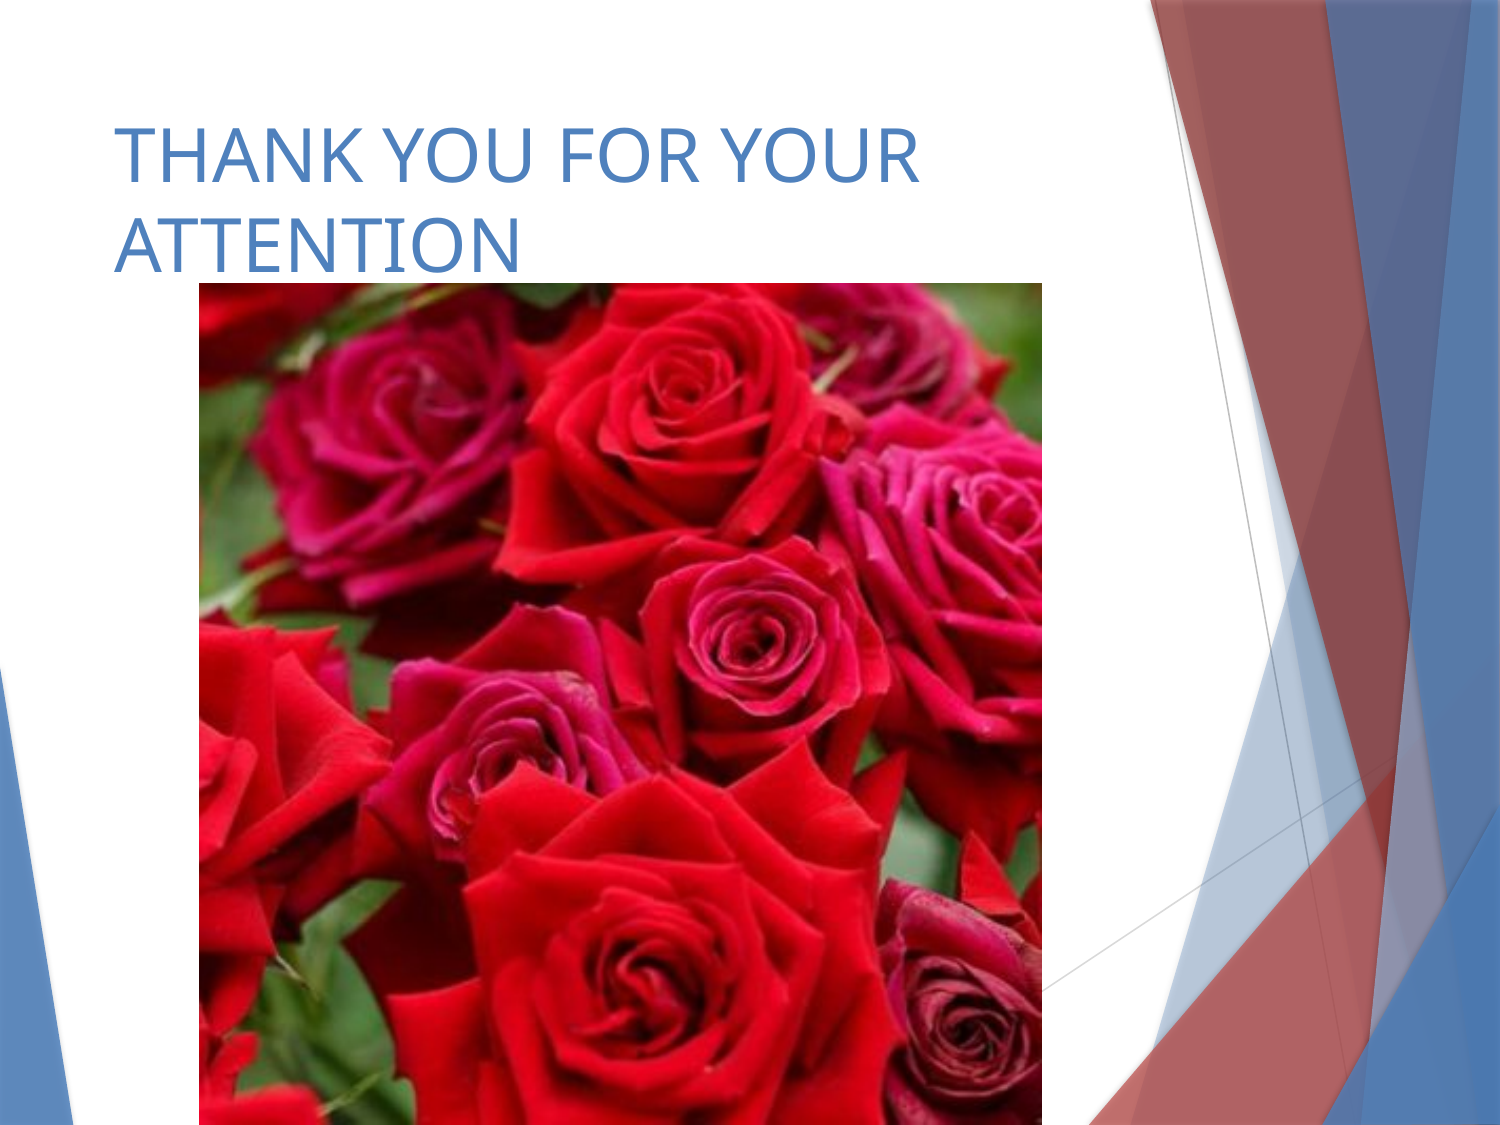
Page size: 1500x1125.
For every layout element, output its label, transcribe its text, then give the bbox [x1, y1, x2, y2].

title THANK YOU FOR YOUR ATTENTION [99, 99, 1142, 317]
picture [199, 282, 1042, 1125]
